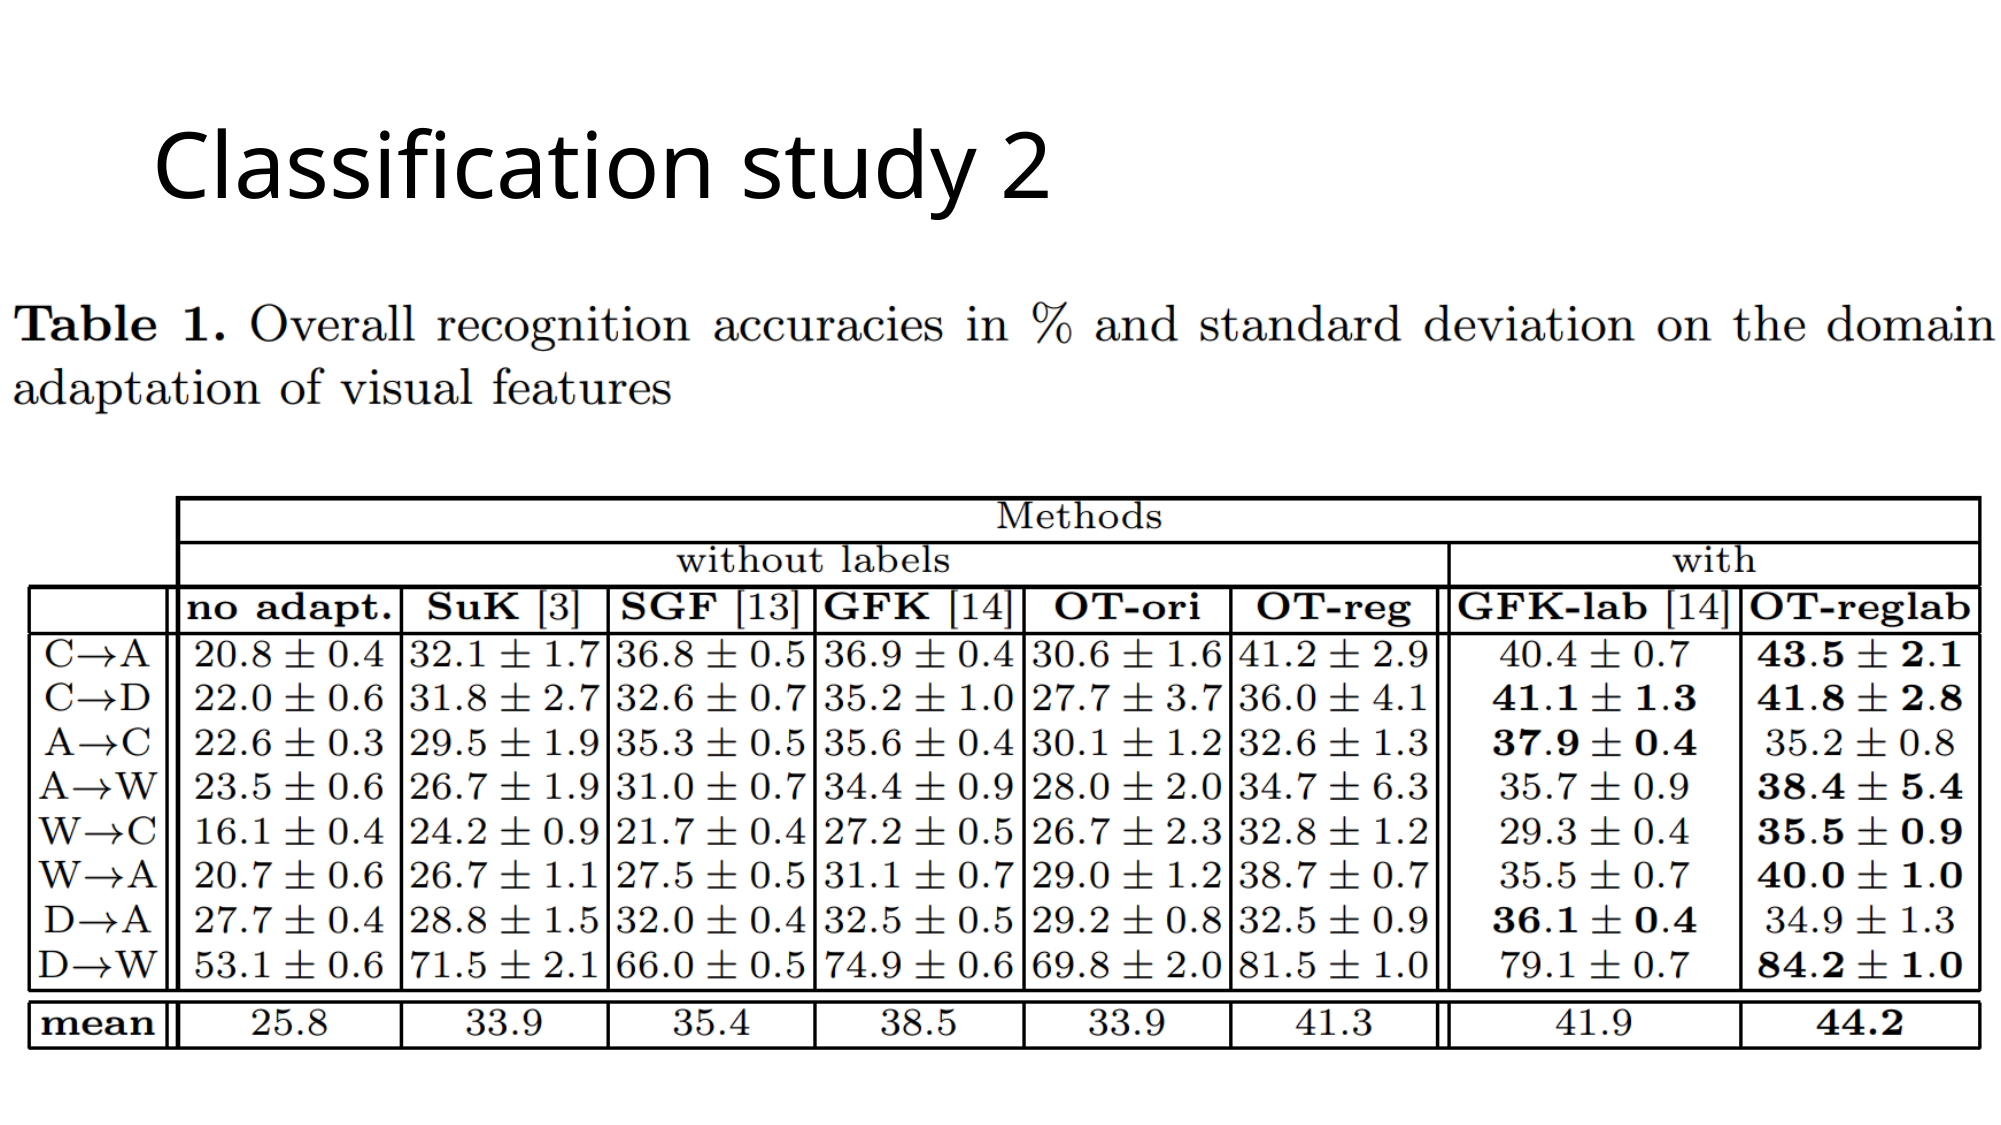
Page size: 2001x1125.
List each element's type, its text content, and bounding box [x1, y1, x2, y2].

picture [0, 283, 2000, 1066]
title Classification study 2 [137, 59, 1863, 278]
